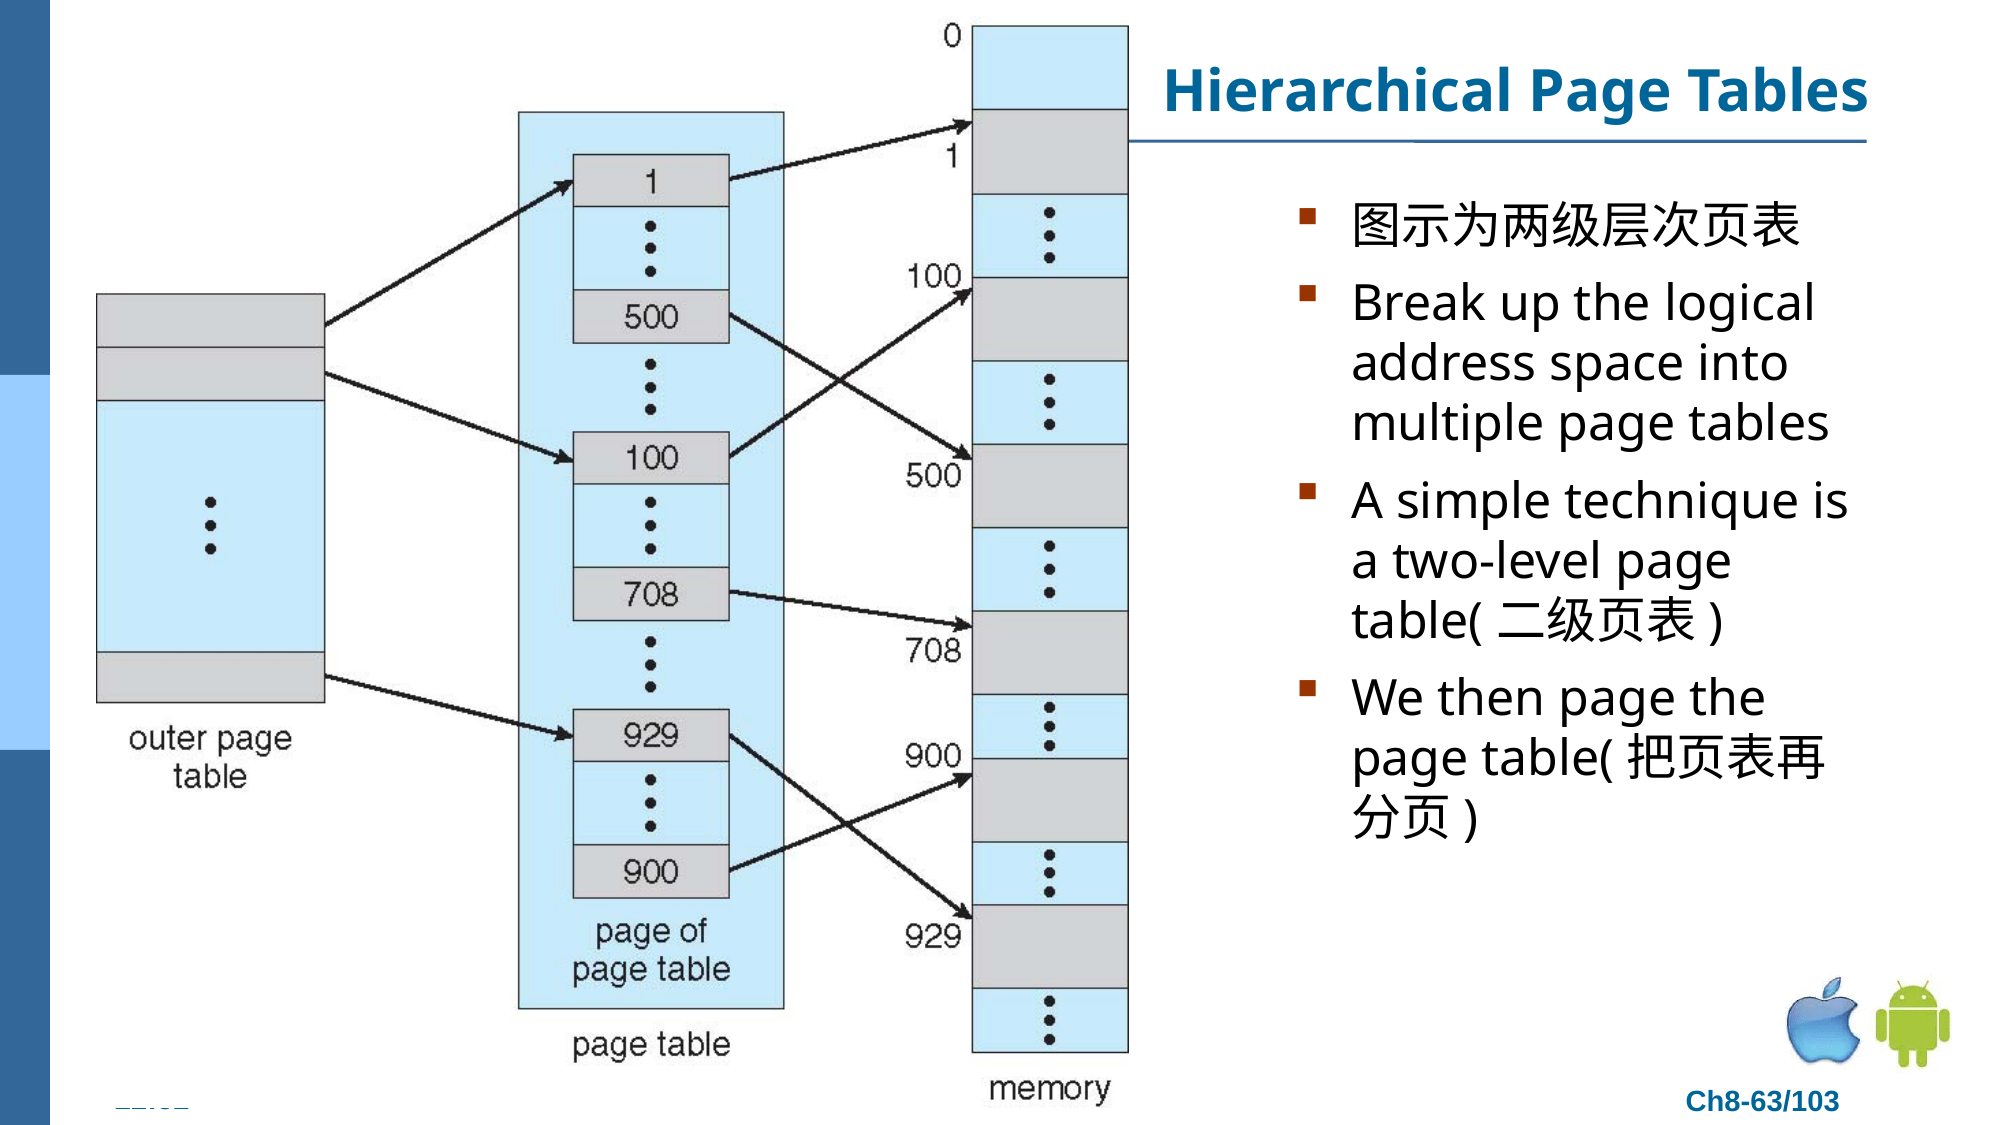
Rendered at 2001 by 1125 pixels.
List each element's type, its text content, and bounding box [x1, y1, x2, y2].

title Hierarchical Page Tables [1133, 36, 1904, 132]
list 图示为两级层次页表 Break up the logical address space into multiple page tables A simple technique is a two-level page table(二级页表) We then page the page table(把页表再分页) [1280, 185, 1867, 736]
picture [1774, 973, 1959, 1074]
picture [96, 15, 1129, 1109]
